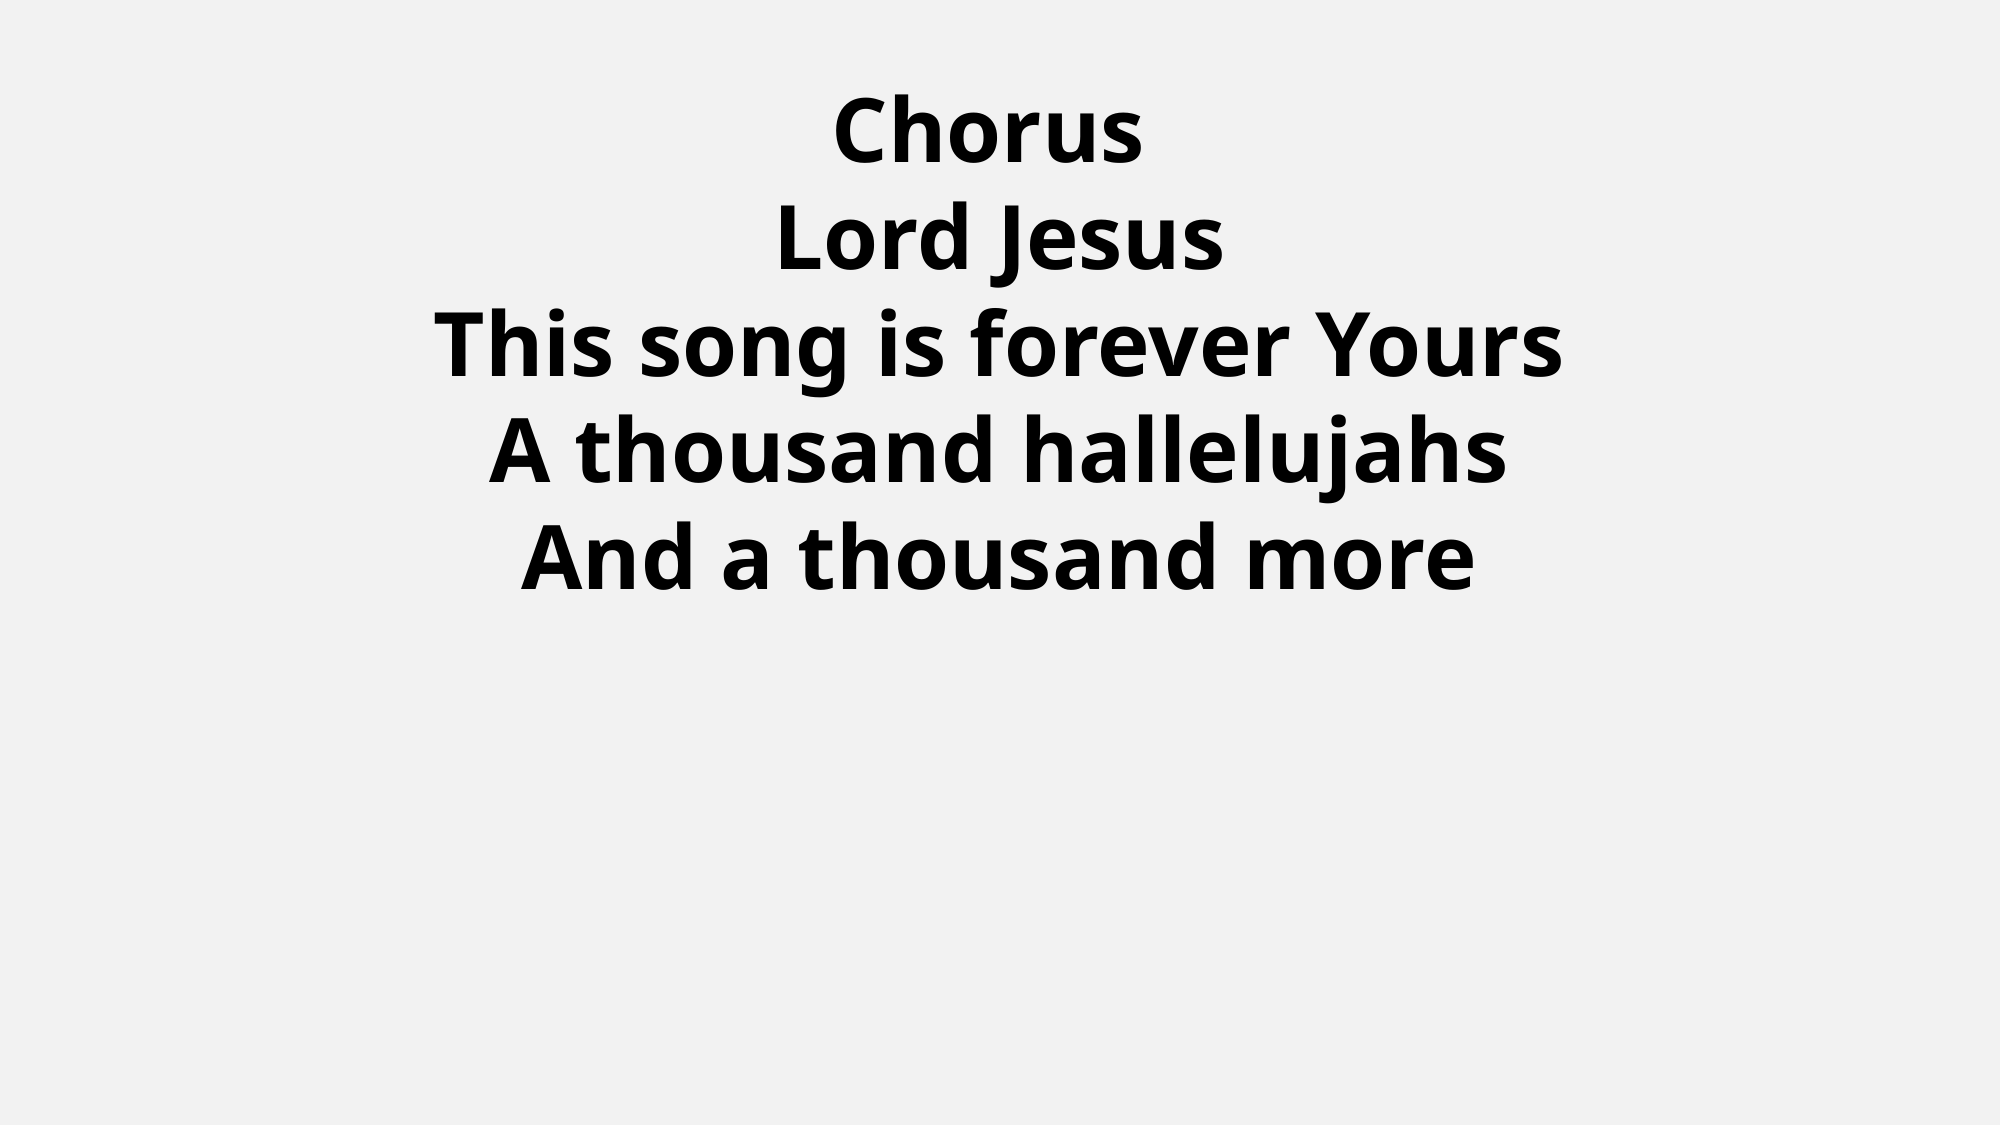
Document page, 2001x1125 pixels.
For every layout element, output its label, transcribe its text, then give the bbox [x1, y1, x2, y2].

subtitle Chorus Lord Jesus This song is forever Yours A thousand hallelujahs And a thousand more [48, 53, 1952, 1071]
